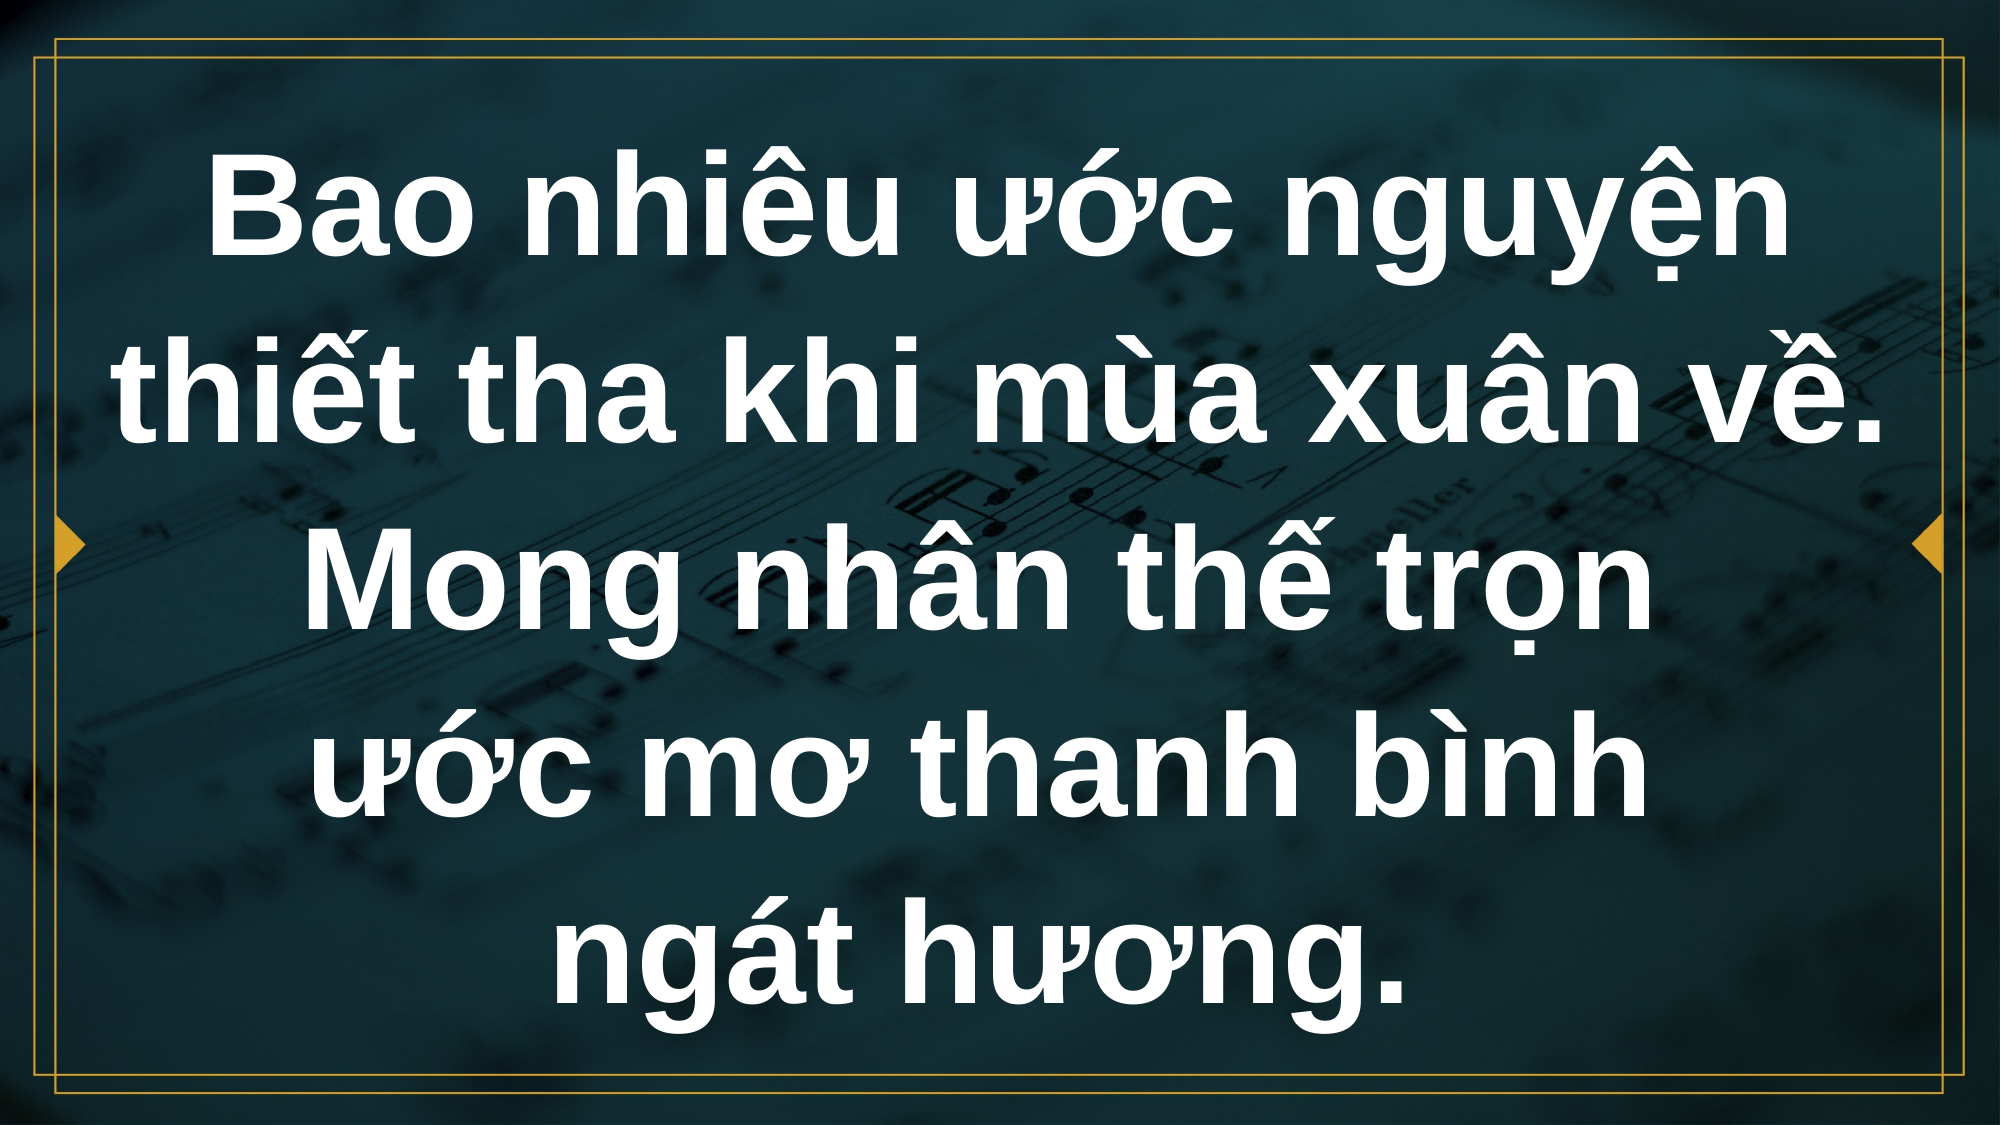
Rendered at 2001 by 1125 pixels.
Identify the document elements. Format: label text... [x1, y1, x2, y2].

picture [0, 0, 2000, 1125]
title Bao nhiêu ước nguyện thiết tha khi mùa xuân về. Mong nhân thế trọn ước mơ thanh bình ngát hương. [55, 53, 1945, 1077]
